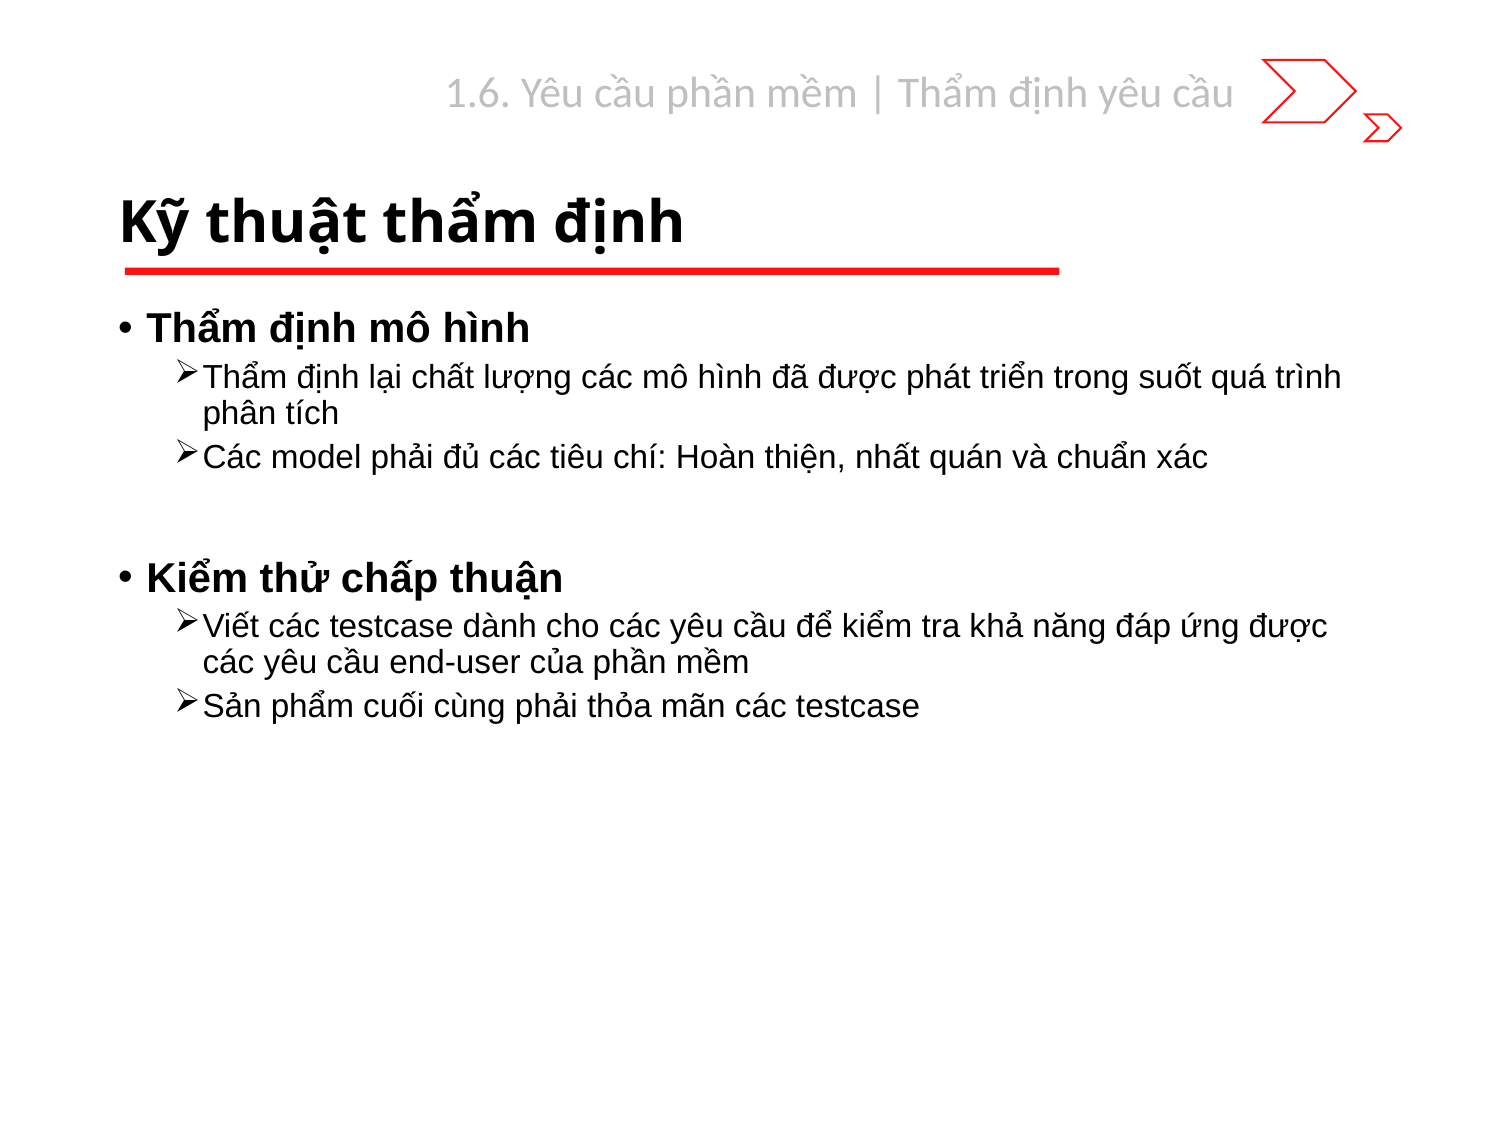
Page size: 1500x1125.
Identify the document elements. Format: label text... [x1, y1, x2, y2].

list 1.6. Yêu cầu phần mềm | Thẩm định yêu cầu [387, 62, 1250, 125]
list Thẩm định mô hình Thẩm định lại chất lượng các mô hình đã được phát triển trong suốt quá trình phân tích Các model phải đủ các tiêu chí: Hoàn thiện, nhất quán và chuẩn xác Kiểm thử chấp thuận Viết các testcase dành cho các yêu cầu để kiểm tra khả năng đáp ứng được các yêu cầu end-user của phần mềm Sản phẩm cuối cùng phải thỏa mãn các testcase [103, 299, 1397, 1014]
title Kỹ thuật thẩm định [103, 170, 1397, 278]
